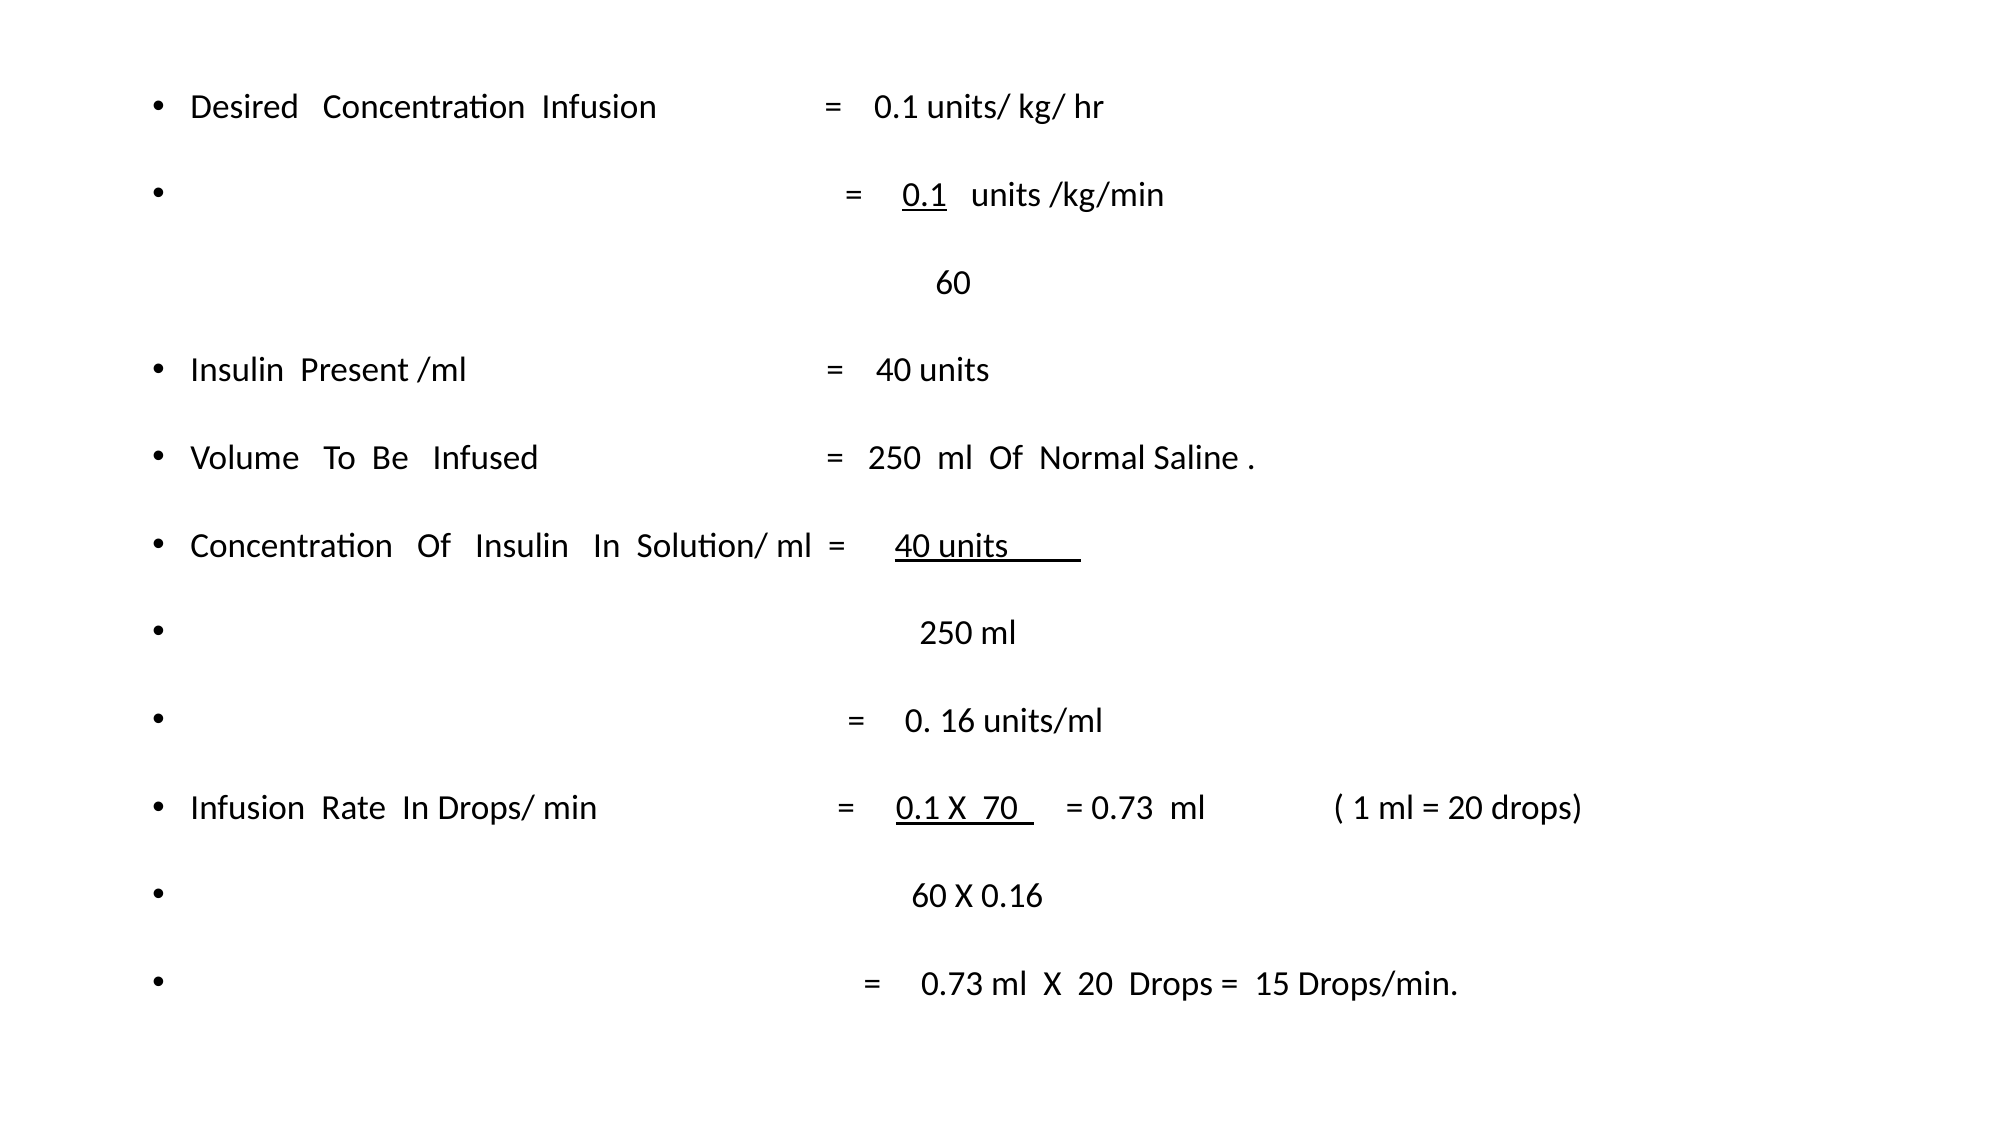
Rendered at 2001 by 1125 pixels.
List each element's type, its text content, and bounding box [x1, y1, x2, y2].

list Desired Concentration Infusion = 0.1 units/ kg/ hr = 0.1 units /kg/min 60 Insulin Present /ml = 40 units Volume To Be Infused = 250 ml Of Normal Saline . Concentration Of Insulin In Solution/ ml = 40 units 250 ml = 0. 16 units/ml Infusion Rate In Drops/ min = 0.1 X 70 = 0.73 ml ( 1 ml = 20 drops) 60 X 0.16 = 0.73 ml X 20 Drops = 15 Drops/min. [137, 69, 1863, 1014]
